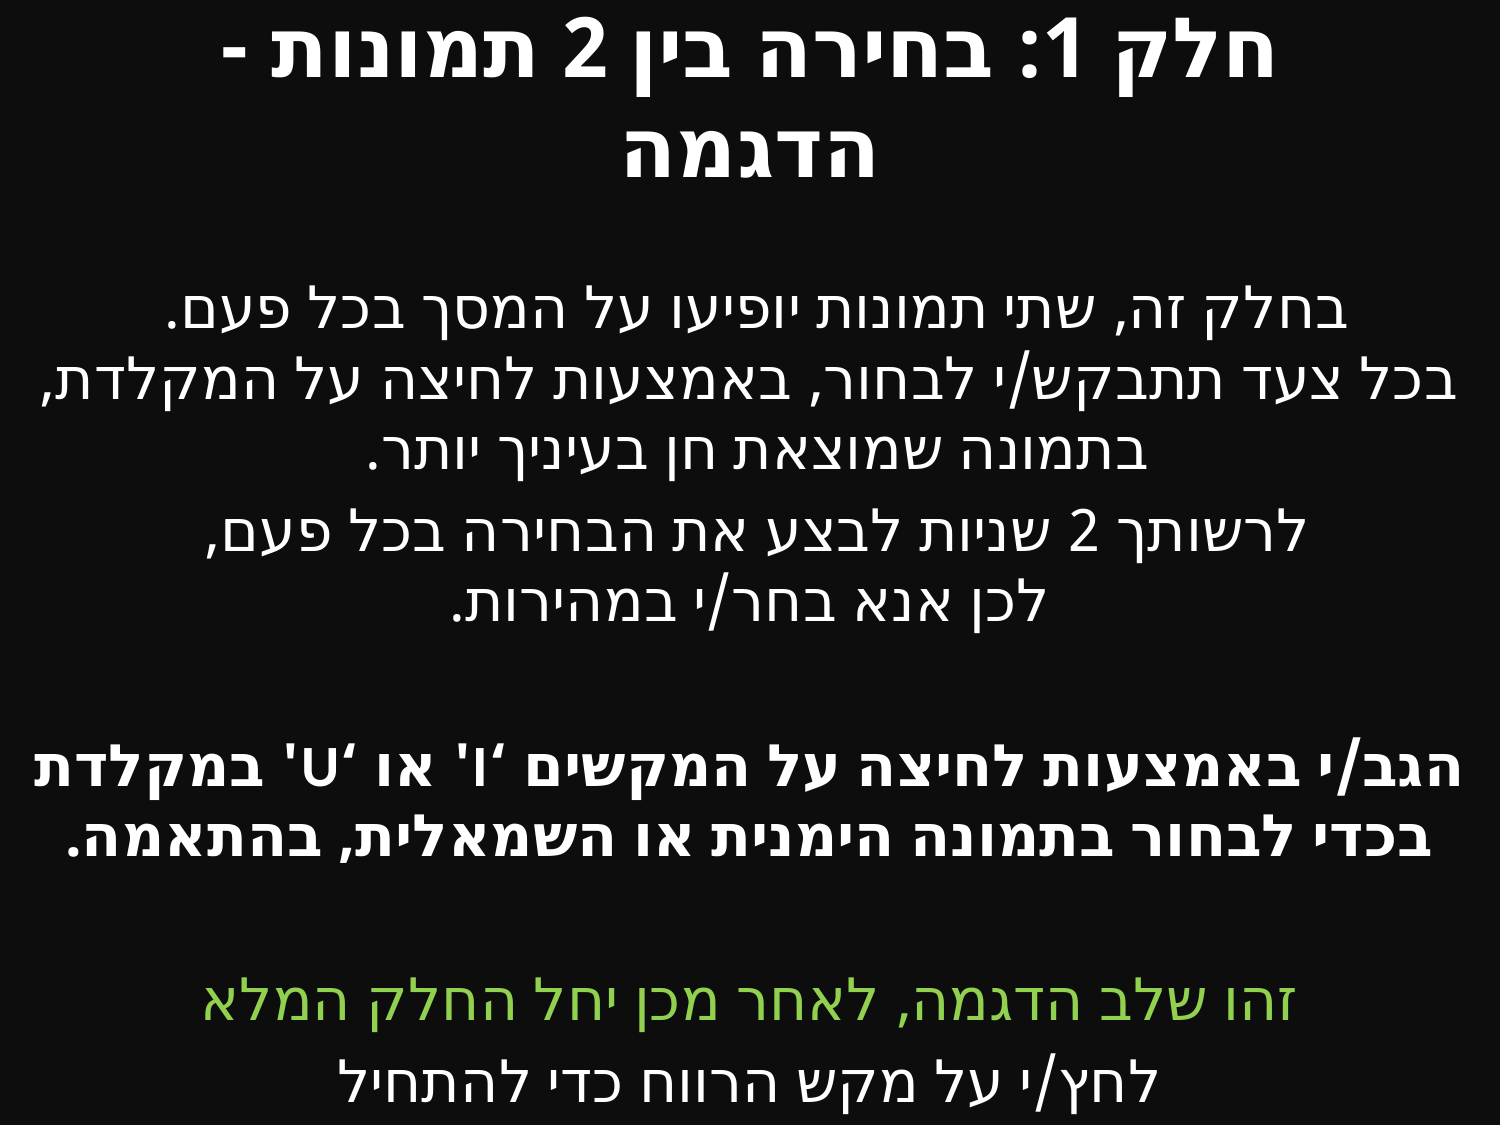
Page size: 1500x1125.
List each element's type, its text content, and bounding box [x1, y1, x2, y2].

list בחלק זה, שתי תמונות יופיעו על המסך בכל פעם. בכל צעד תתבקש/י לבחור, באמצעות לחיצה על המקלדת, בתמונה שמוצאת חן בעיניך יותר. לרשותך 2 שניות לבצע את הבחירה בכל פעם, לכן אנא בחר/י במהירות. הגב/י באמצעות לחיצה על המקשים ‘I' או ‘U' במקלדת בכדי לבחור בתמונה הימנית או השמאלית, בהתאמה. זהו שלב הדגמה, לאחר מכן יחל החלק המלא לחץ/י על מקש הרווח כדי להתחיל [0, 262, 1500, 1125]
title חלק 1: בחירה בין 2 תמונות - הדגמה [75, 0, 1425, 188]
